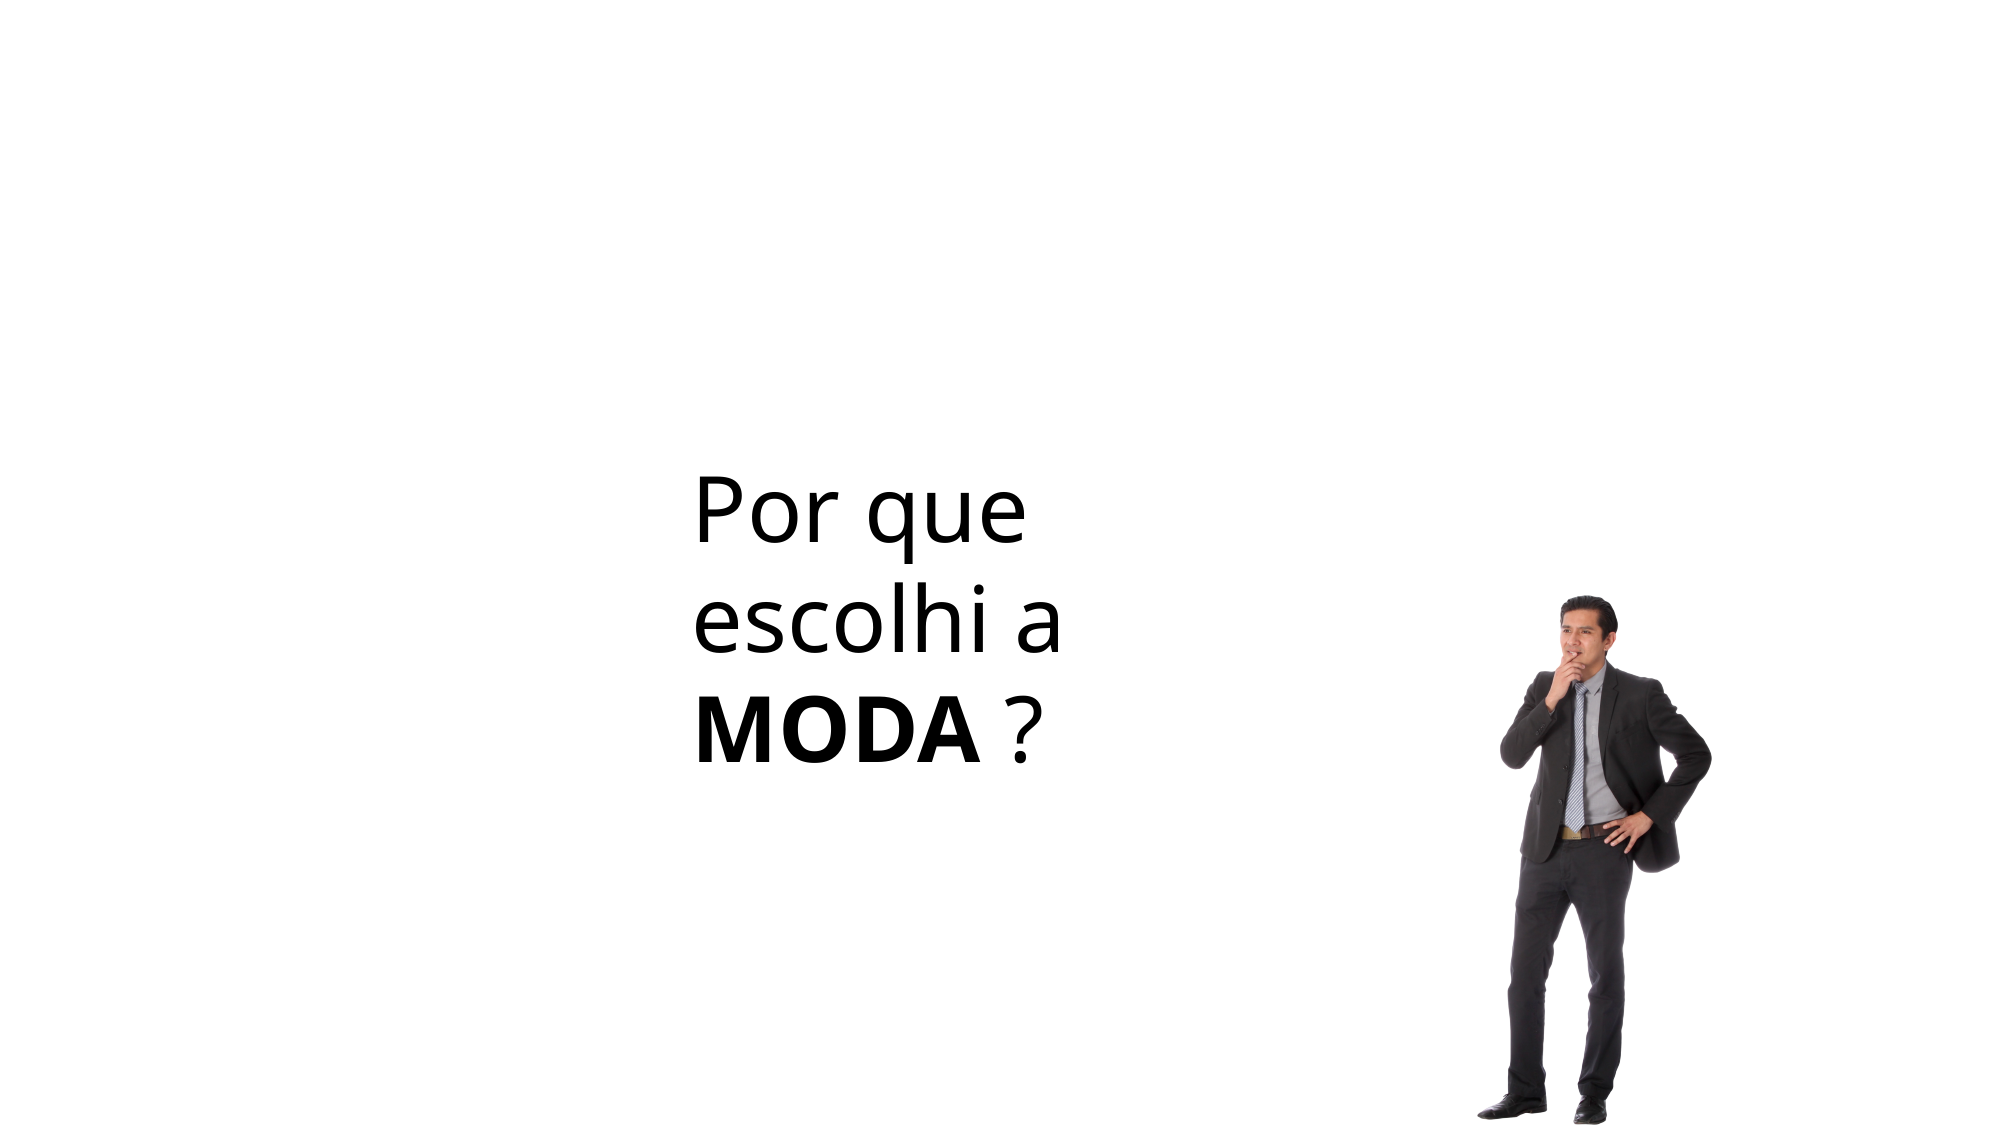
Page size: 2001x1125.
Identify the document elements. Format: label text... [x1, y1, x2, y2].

text_box Por que escolhi a MODA ? [677, 443, 1357, 789]
picture [1477, 595, 1712, 1125]
